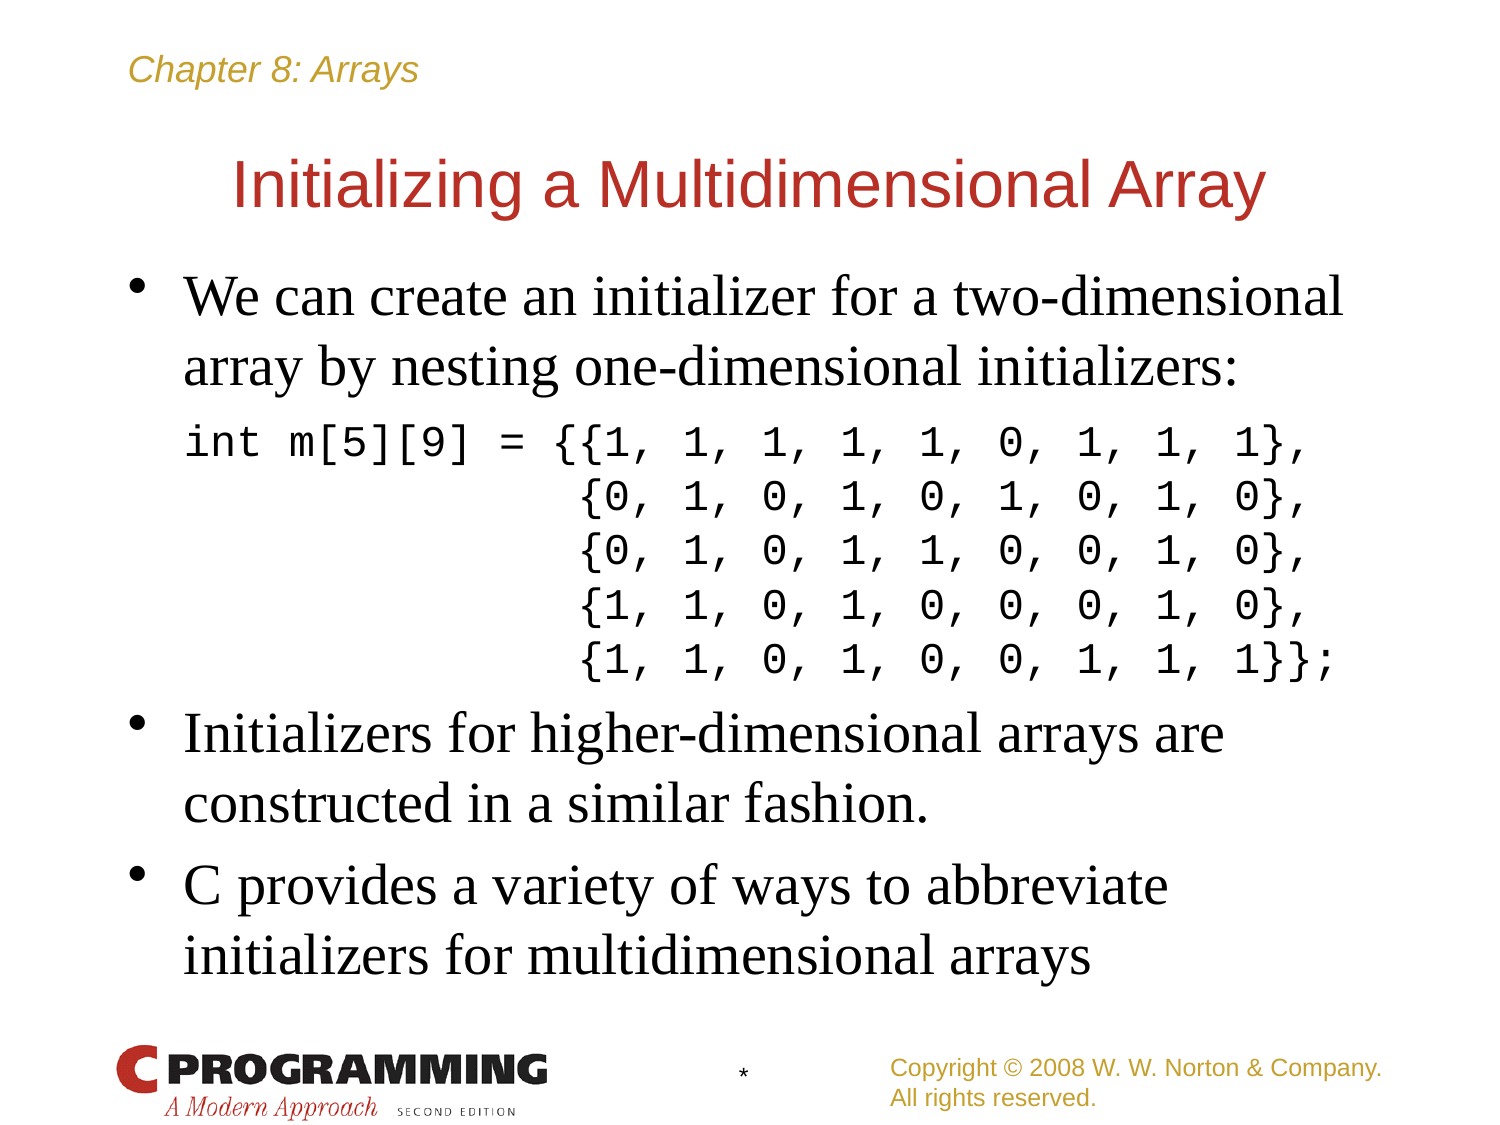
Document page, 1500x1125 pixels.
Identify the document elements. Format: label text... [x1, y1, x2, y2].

title Initializing a Multidimensional Array [112, 125, 1388, 238]
text_box * [687, 1050, 800, 1100]
picture [112, 1041, 550, 1123]
text_box Copyright © 2008 W. W. Norton & Company. All rights reserved. [874, 1043, 1388, 1119]
list We can create an initializer for a two-dimensional array by nesting one-dimensional initializers: int m[5][9] = {{1, 1, 1, 1, 1, 0, 1, 1, 1}, {0, 1, 0, 1, 0, 1, 0, 1, 0}, {0, 1, 0, 1, 1, 0, 0, 1, 0}, {1, 1, 0, 1, 0, 0, 0, 1, 0}, {1, 1, 0, 1, 0, 0, 1, 1, 1}}; Initializers for higher-dimensional arrays are constructed in a similar fashion. C provides a variety of ways to abbreviate initializers for multidimensional arrays [112, 249, 1388, 1038]
